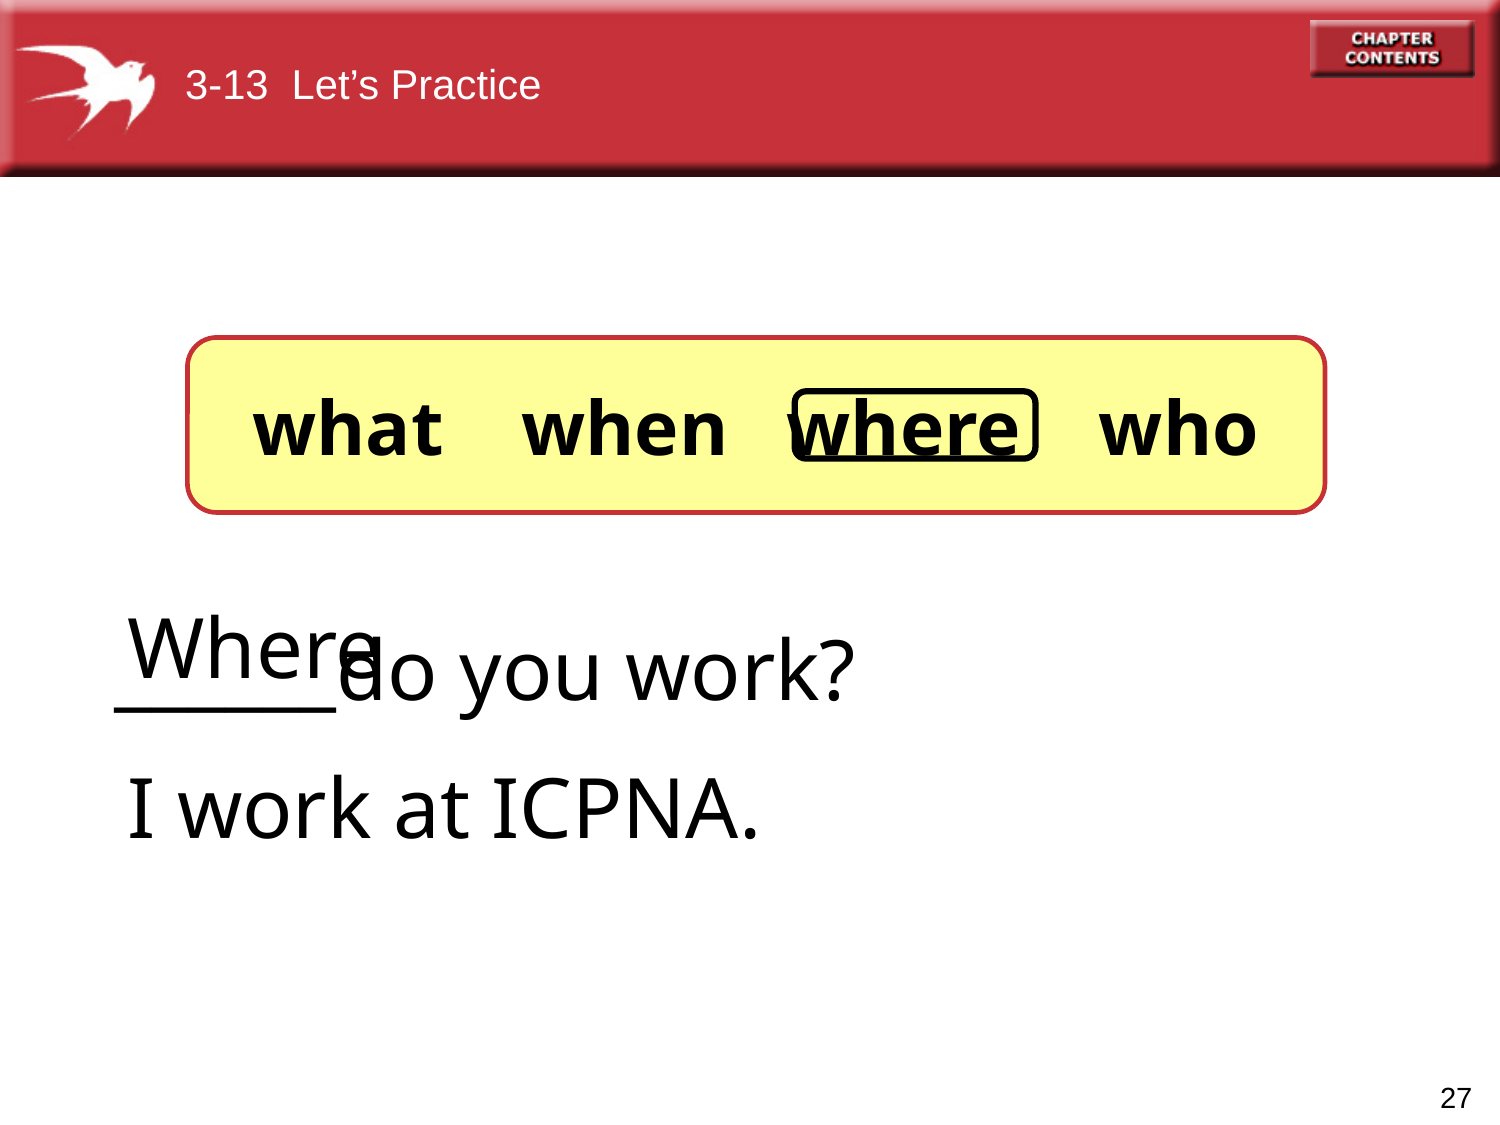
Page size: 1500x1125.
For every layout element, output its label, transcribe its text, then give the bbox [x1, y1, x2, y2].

text_box 3-13 Let’s Practice [170, 50, 1343, 115]
text_box [794, 391, 1036, 459]
slide_number 27 [1137, 1071, 1488, 1125]
picture [0, 0, 1500, 177]
text_box I work at ICPNA. [112, 747, 1500, 863]
text_box what when where who [187, 337, 1325, 513]
text_box ______do you work? [99, 609, 1498, 725]
text_box Where [112, 587, 513, 703]
